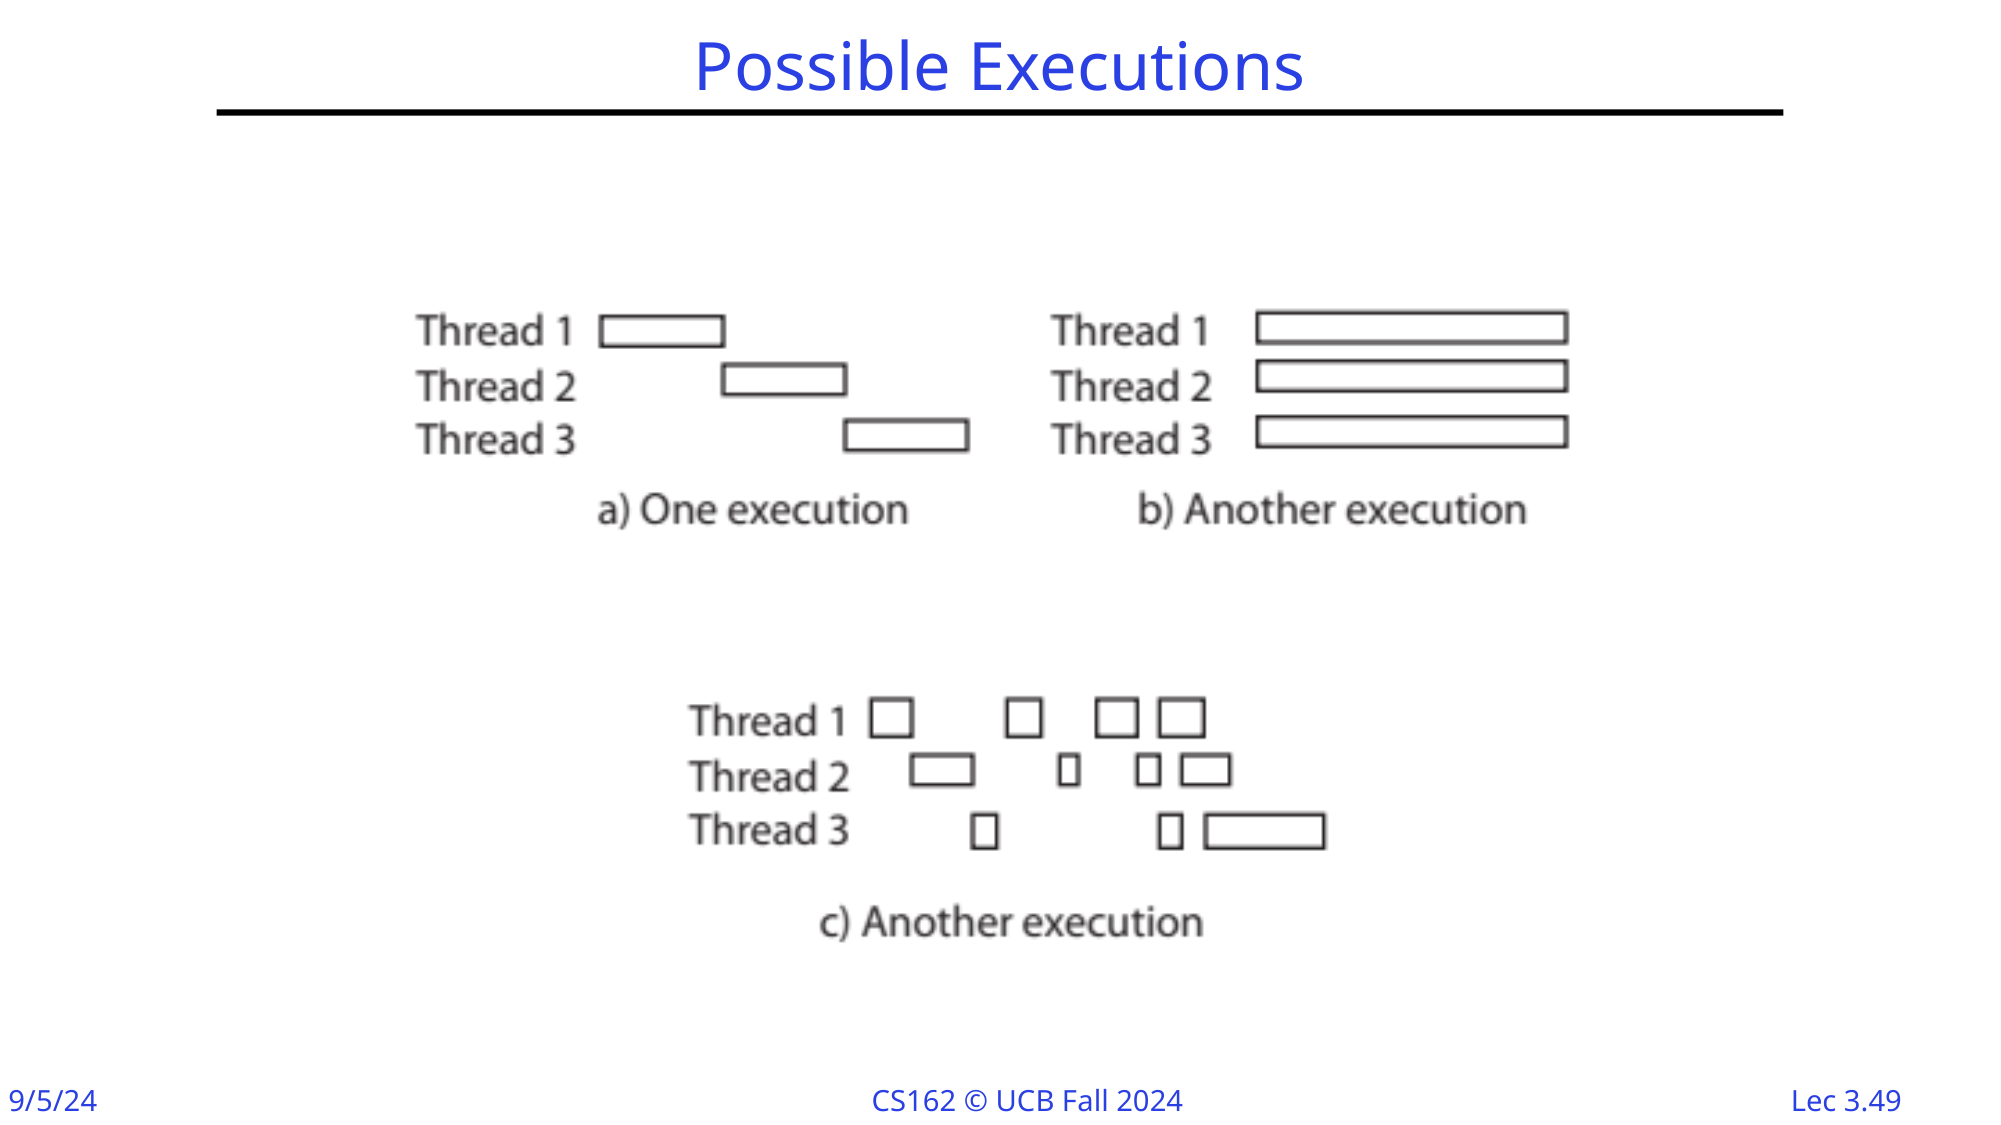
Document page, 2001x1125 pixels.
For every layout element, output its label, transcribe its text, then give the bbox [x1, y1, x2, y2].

picture [382, 242, 1618, 1041]
title Possible Executions [216, 24, 1784, 113]
